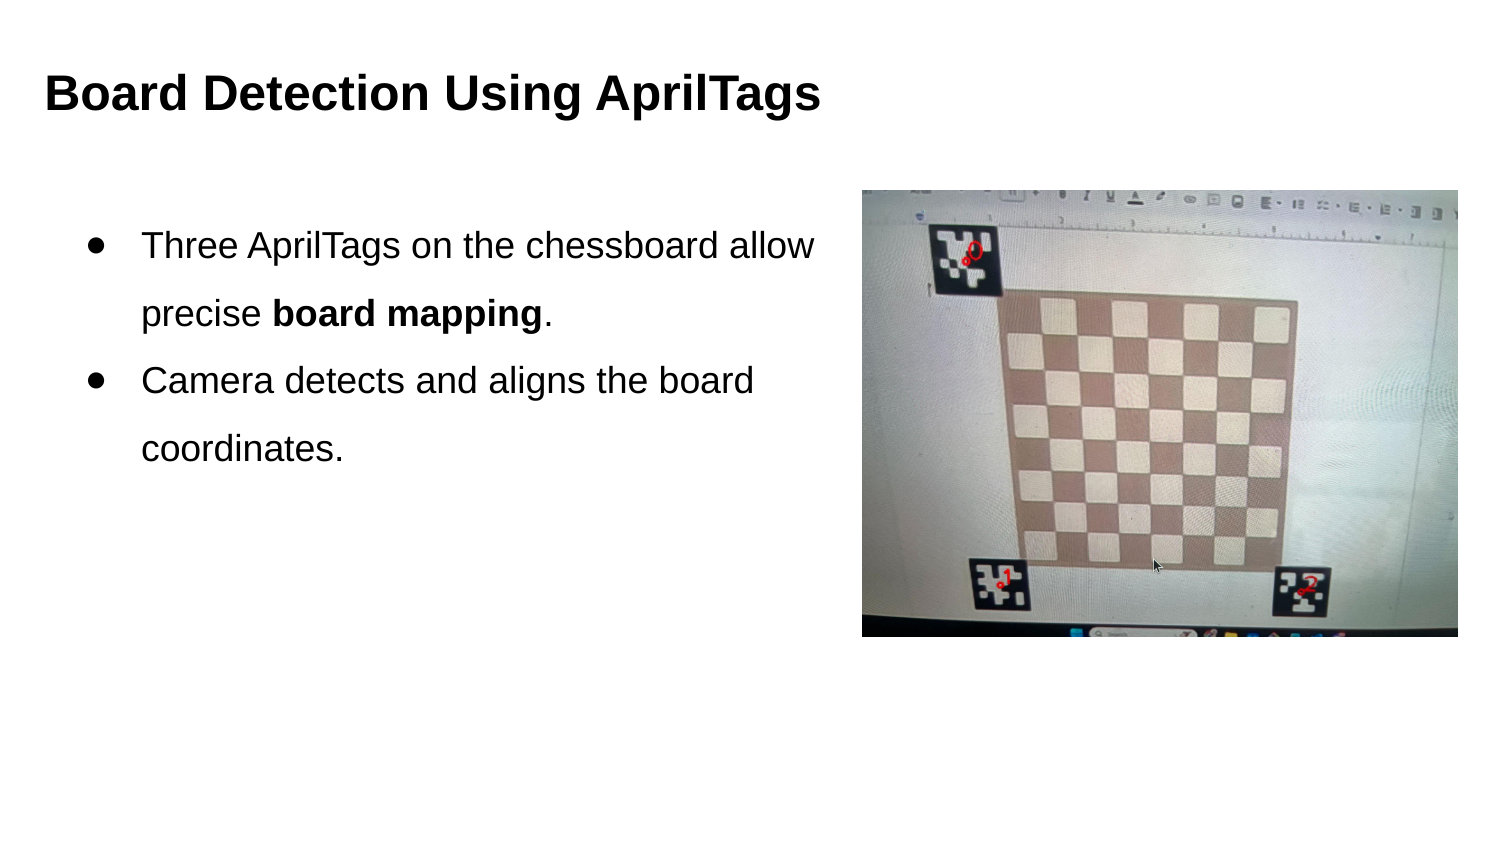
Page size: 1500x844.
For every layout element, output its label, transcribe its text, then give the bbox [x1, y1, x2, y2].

title Board Detection Using AprilTags [29, 27, 913, 136]
subtitle Three AprilTags on the chessboard allow precise board mapping. Camera detects and aligns the board coordinates. [51, 183, 844, 796]
picture [862, 190, 1458, 637]
